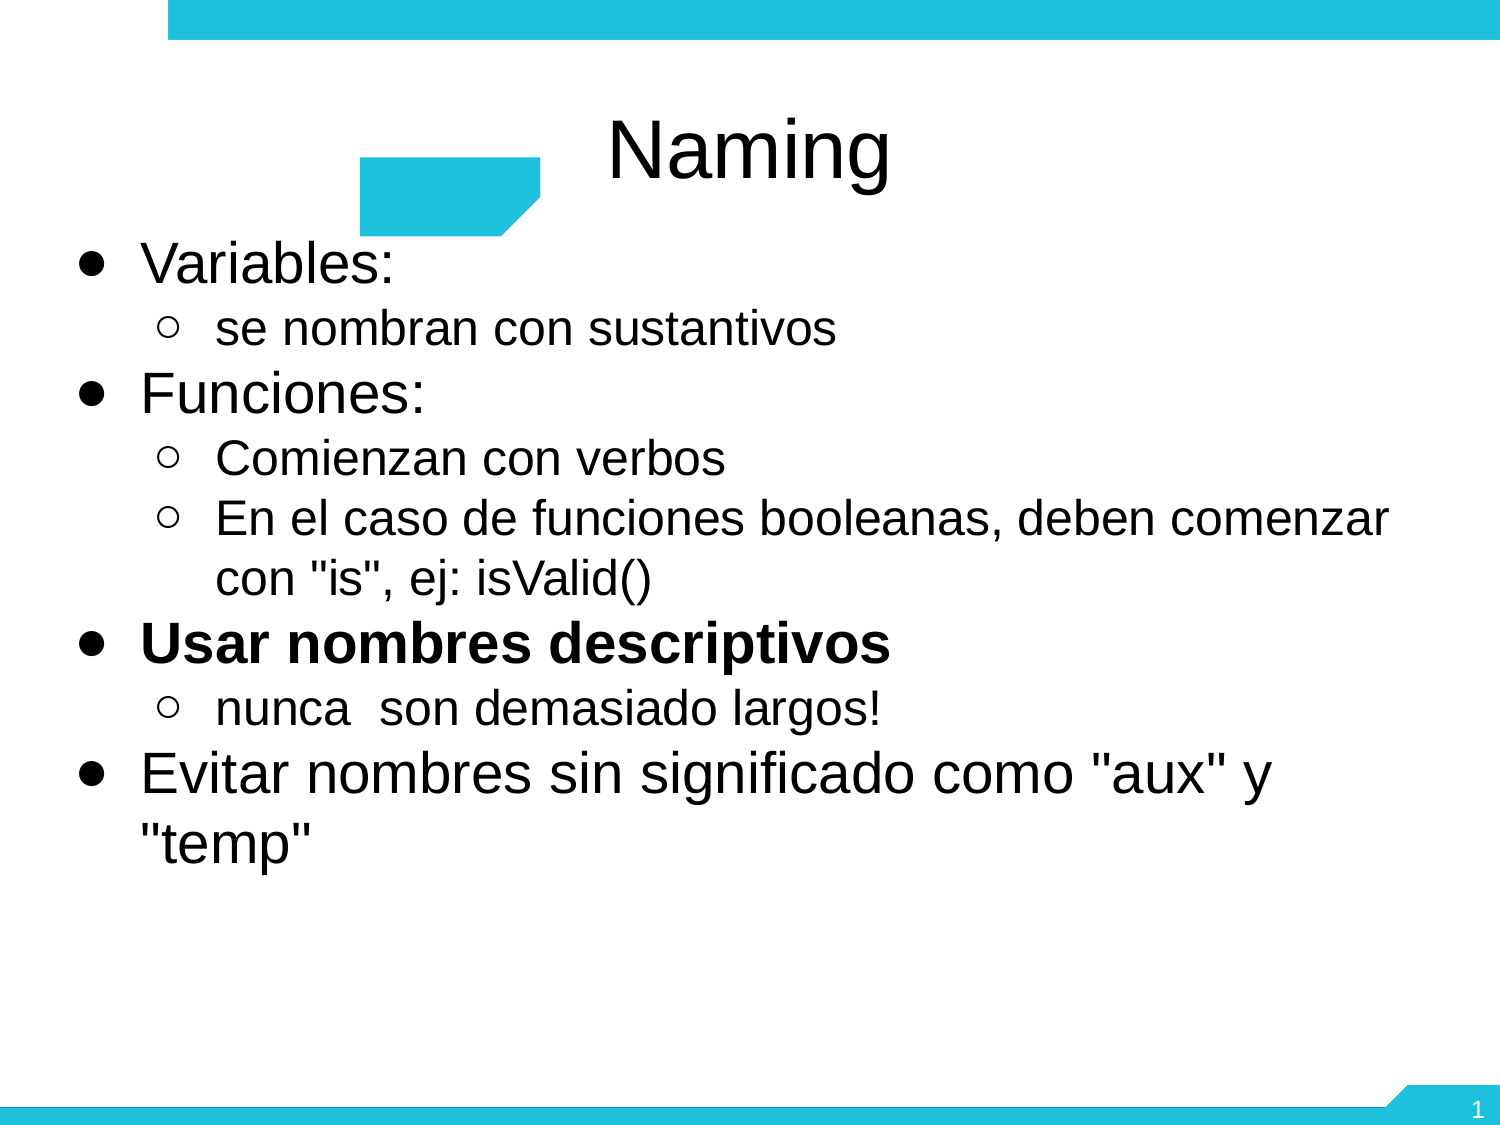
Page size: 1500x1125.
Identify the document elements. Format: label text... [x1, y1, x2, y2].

text_box Naming [103, 45, 1397, 218]
text_box Variables: se nombran con sustantivos Funciones: Comienzan con verbos En el caso de funciones booleanas, deben comenzar con "is", ej: isValid() Usar nombres descriptivos nunca son demasiado largos! Evitar nombres sin significado como "aux" y "temp" [51, 218, 1449, 940]
text_box 1 [1408, 1078, 1500, 1125]
